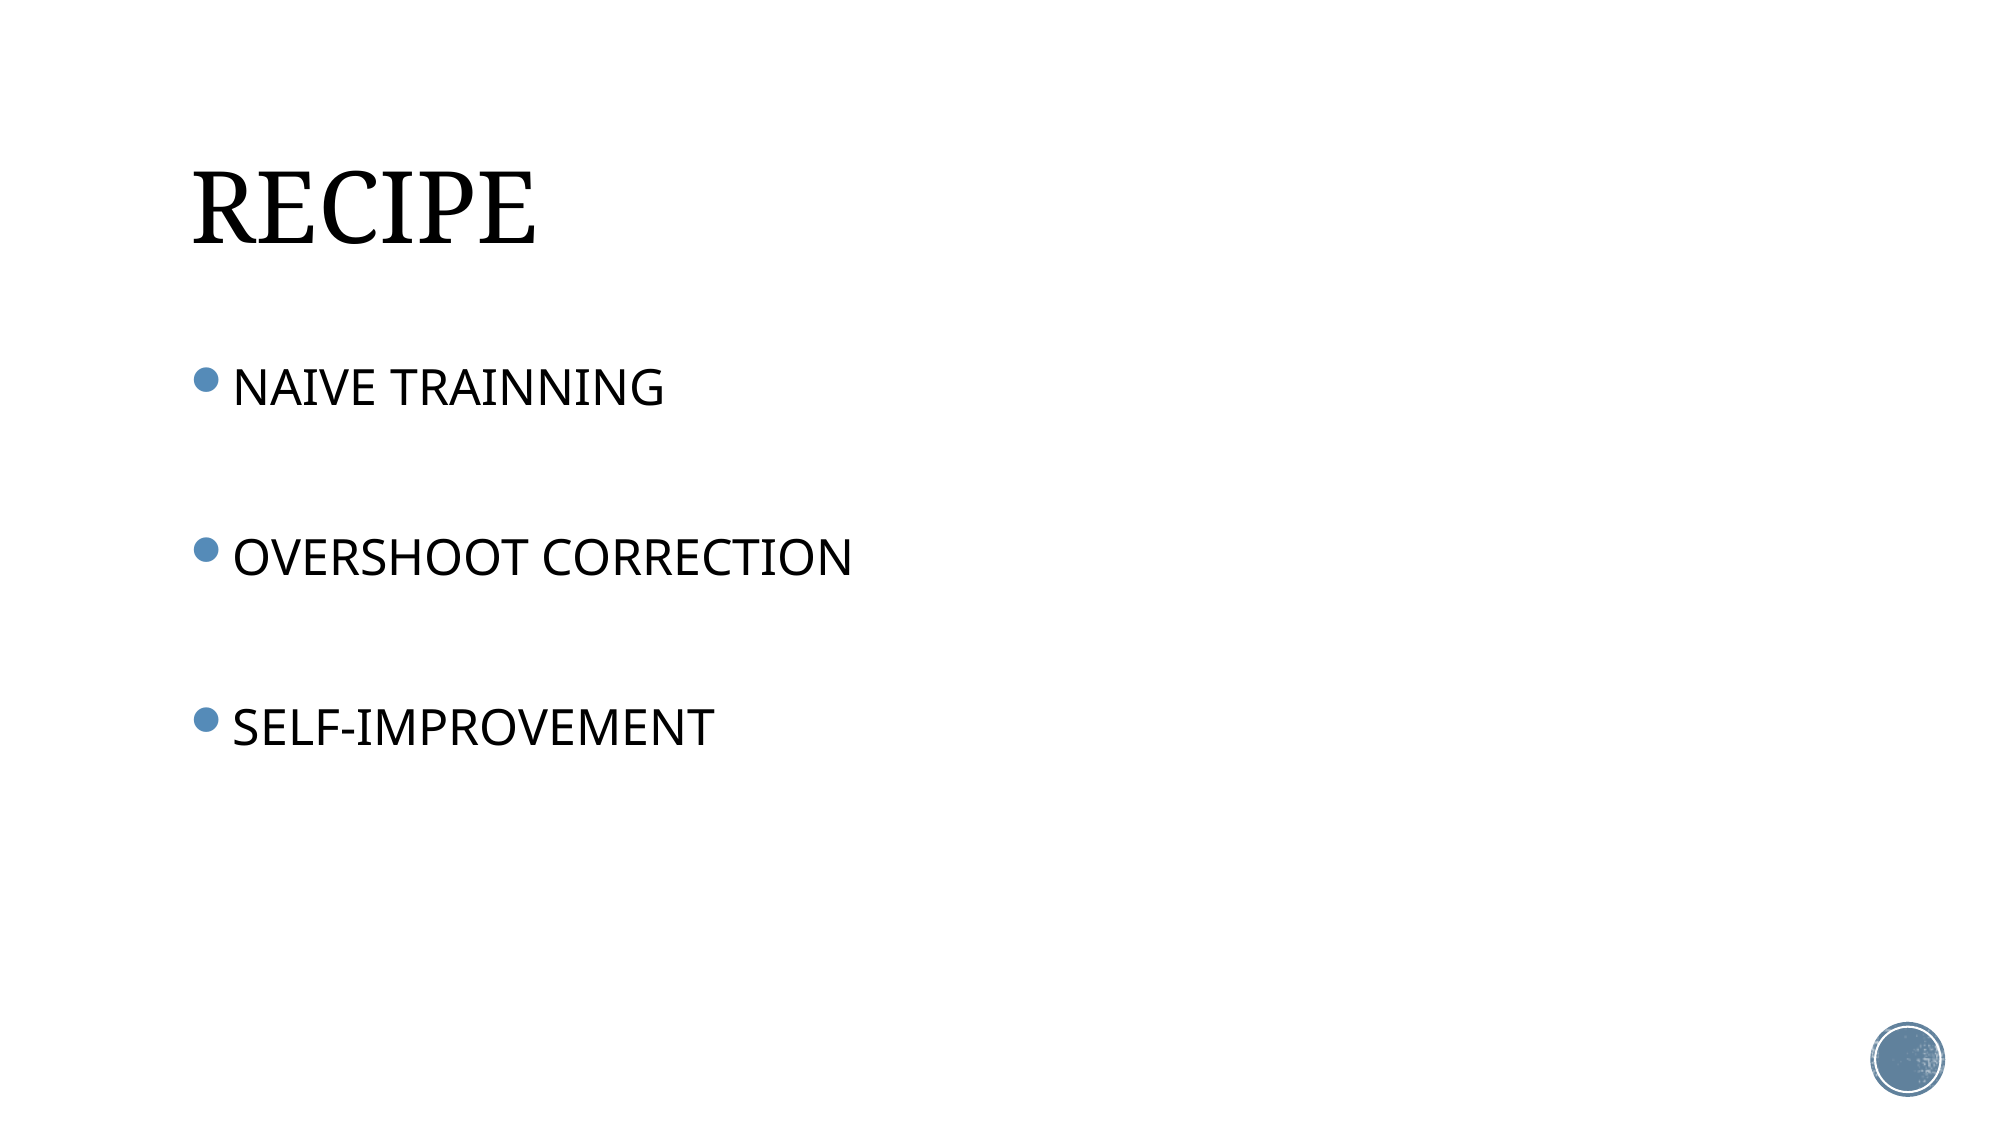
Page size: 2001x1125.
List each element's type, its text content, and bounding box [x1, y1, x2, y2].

list NAIVE TRAINNING OVERSHOOT CORRECTION SELF-IMPROVEMENT [175, 348, 1826, 1013]
title RECIPE [175, 79, 1826, 344]
